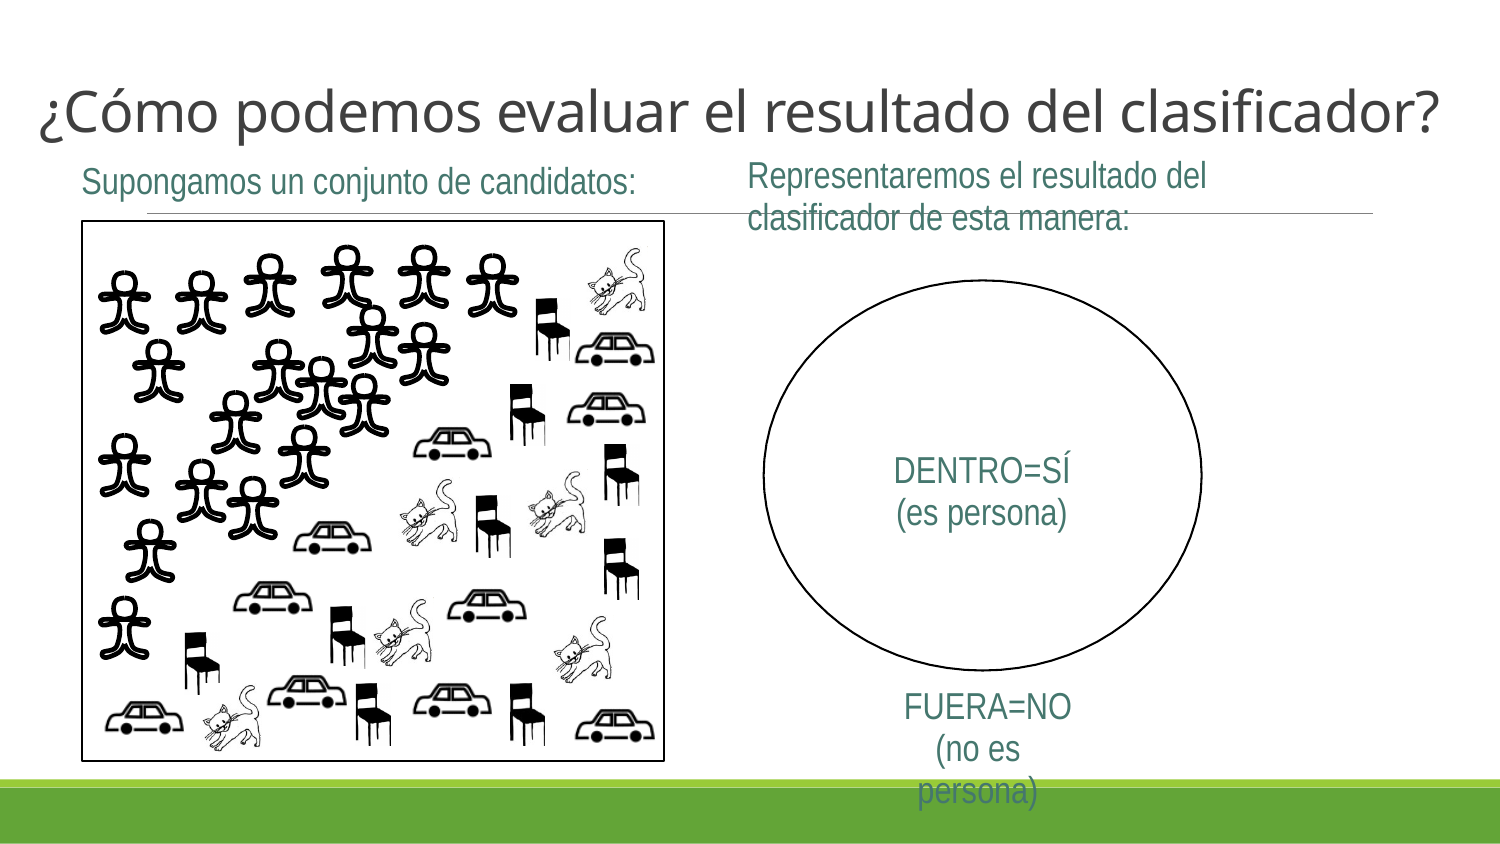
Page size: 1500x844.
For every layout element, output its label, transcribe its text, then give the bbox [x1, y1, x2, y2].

text_box [763, 280, 1202, 671]
text_box DENTRO=SÍ (es persona) [891, 448, 1079, 535]
text_box Representaremos el resultado del clasificador de esta manera: [745, 153, 1217, 240]
text_box Supongamos un conjunto de candidatos: [79, 159, 648, 201]
title ¿Cómo podemos evaluar el resultado del clasificador? [24, 35, 1463, 153]
text_box [81, 221, 664, 761]
text_box FUERA=NO (no es persona) [878, 684, 1101, 771]
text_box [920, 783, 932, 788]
